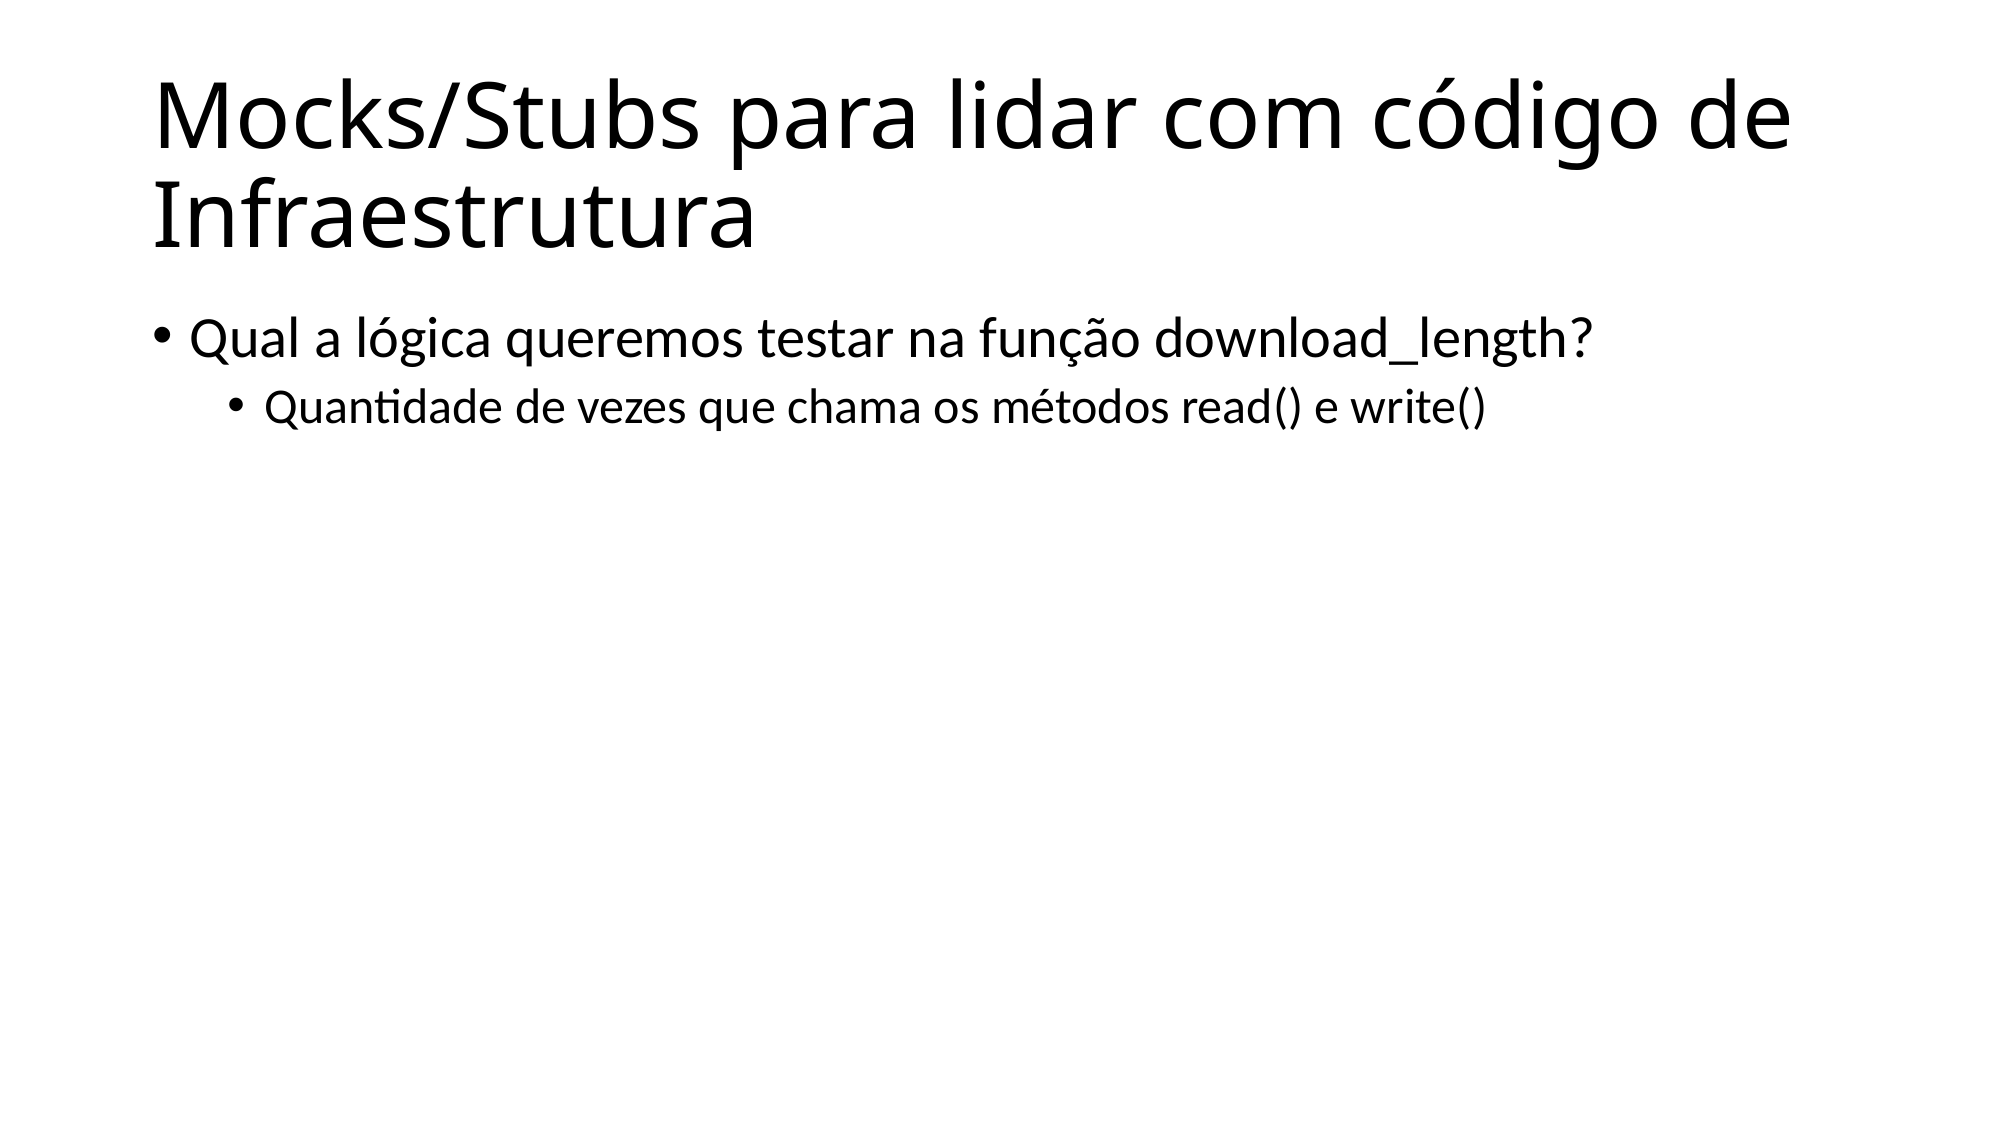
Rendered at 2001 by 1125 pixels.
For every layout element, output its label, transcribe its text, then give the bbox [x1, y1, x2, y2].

list Qual a lógica queremos testar na função download_length? Quantidade de vezes que chama os métodos read() e write() [137, 299, 1863, 1014]
title Mocks/Stubs para lidar com código de Infraestrutura [137, 59, 1863, 278]
